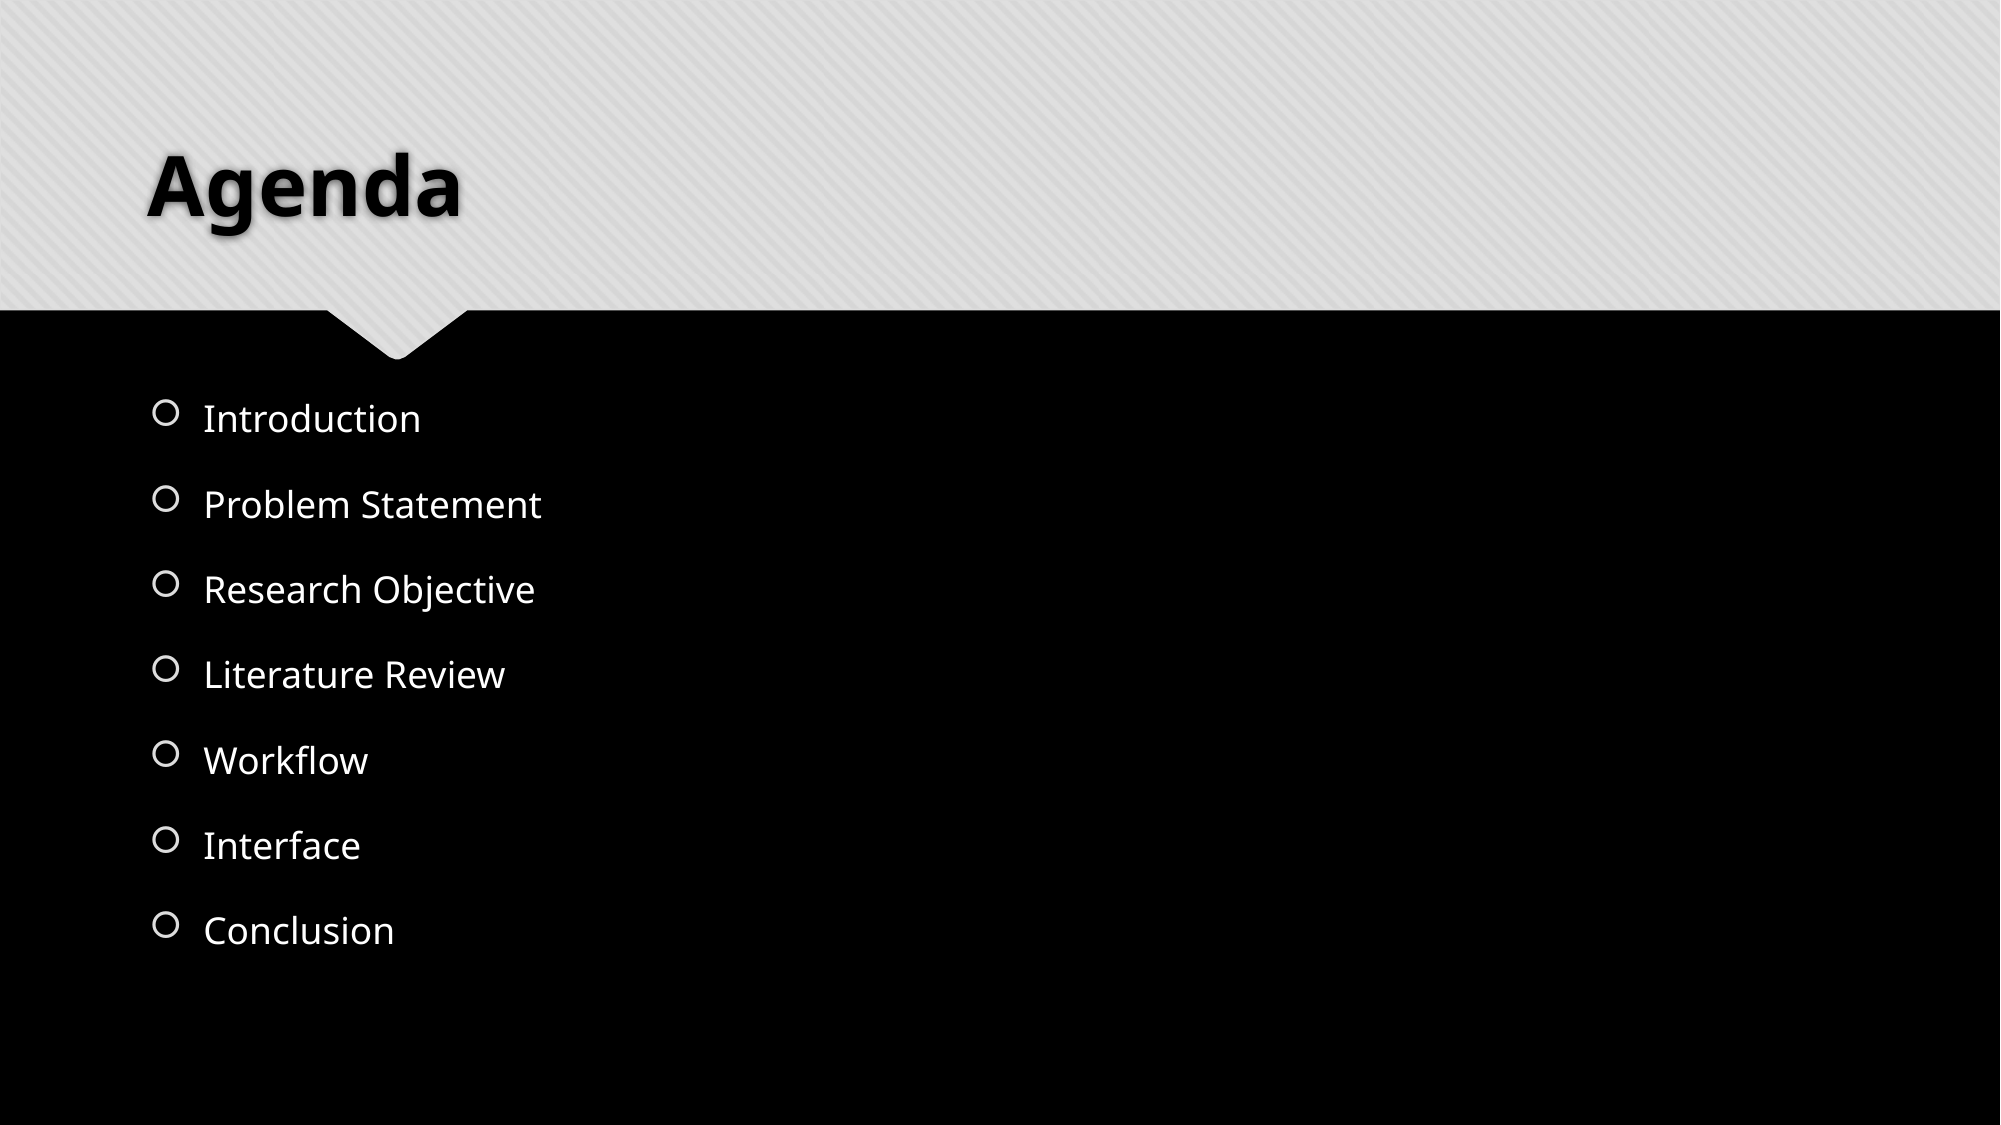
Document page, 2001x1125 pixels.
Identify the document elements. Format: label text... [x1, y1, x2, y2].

list Introduction Problem Statement Research Objective Literature Review Workflow Interface Conclusion [134, 364, 1866, 962]
title Agenda [132, 81, 1868, 241]
